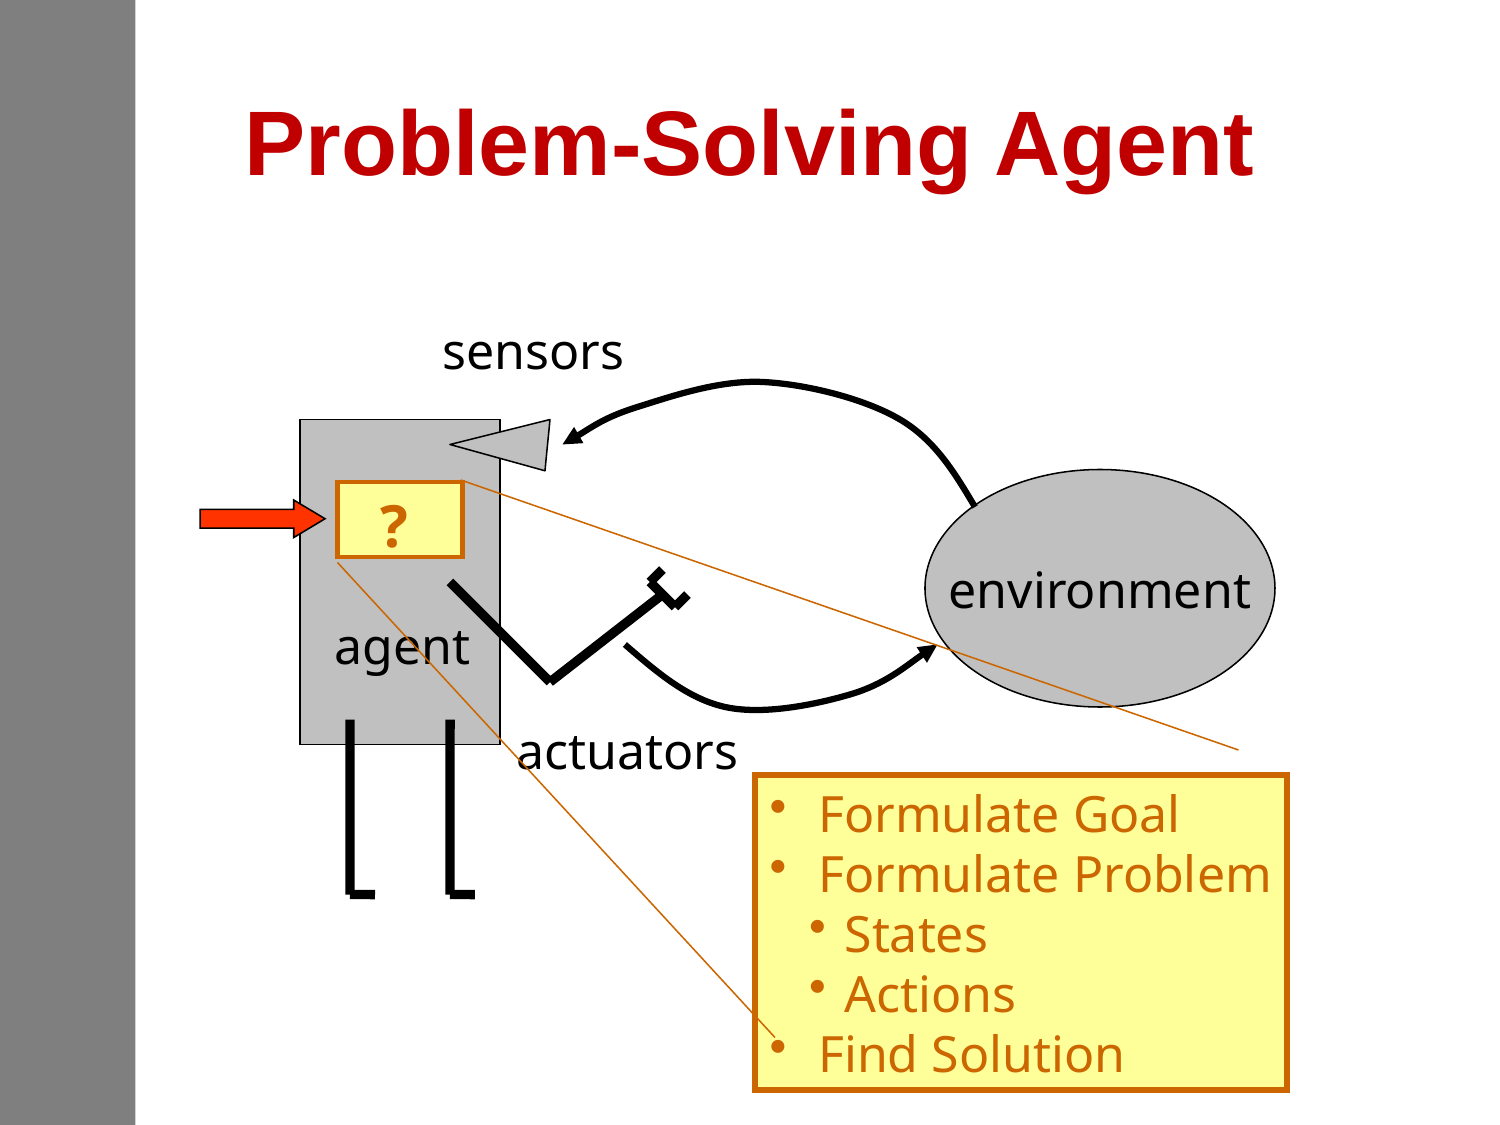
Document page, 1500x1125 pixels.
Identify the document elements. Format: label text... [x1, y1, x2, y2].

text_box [299, 312, 1276, 895]
text_box [200, 500, 294, 538]
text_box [337, 479, 1268, 1097]
title Problem-Solving Agent [75, 45, 1425, 233]
